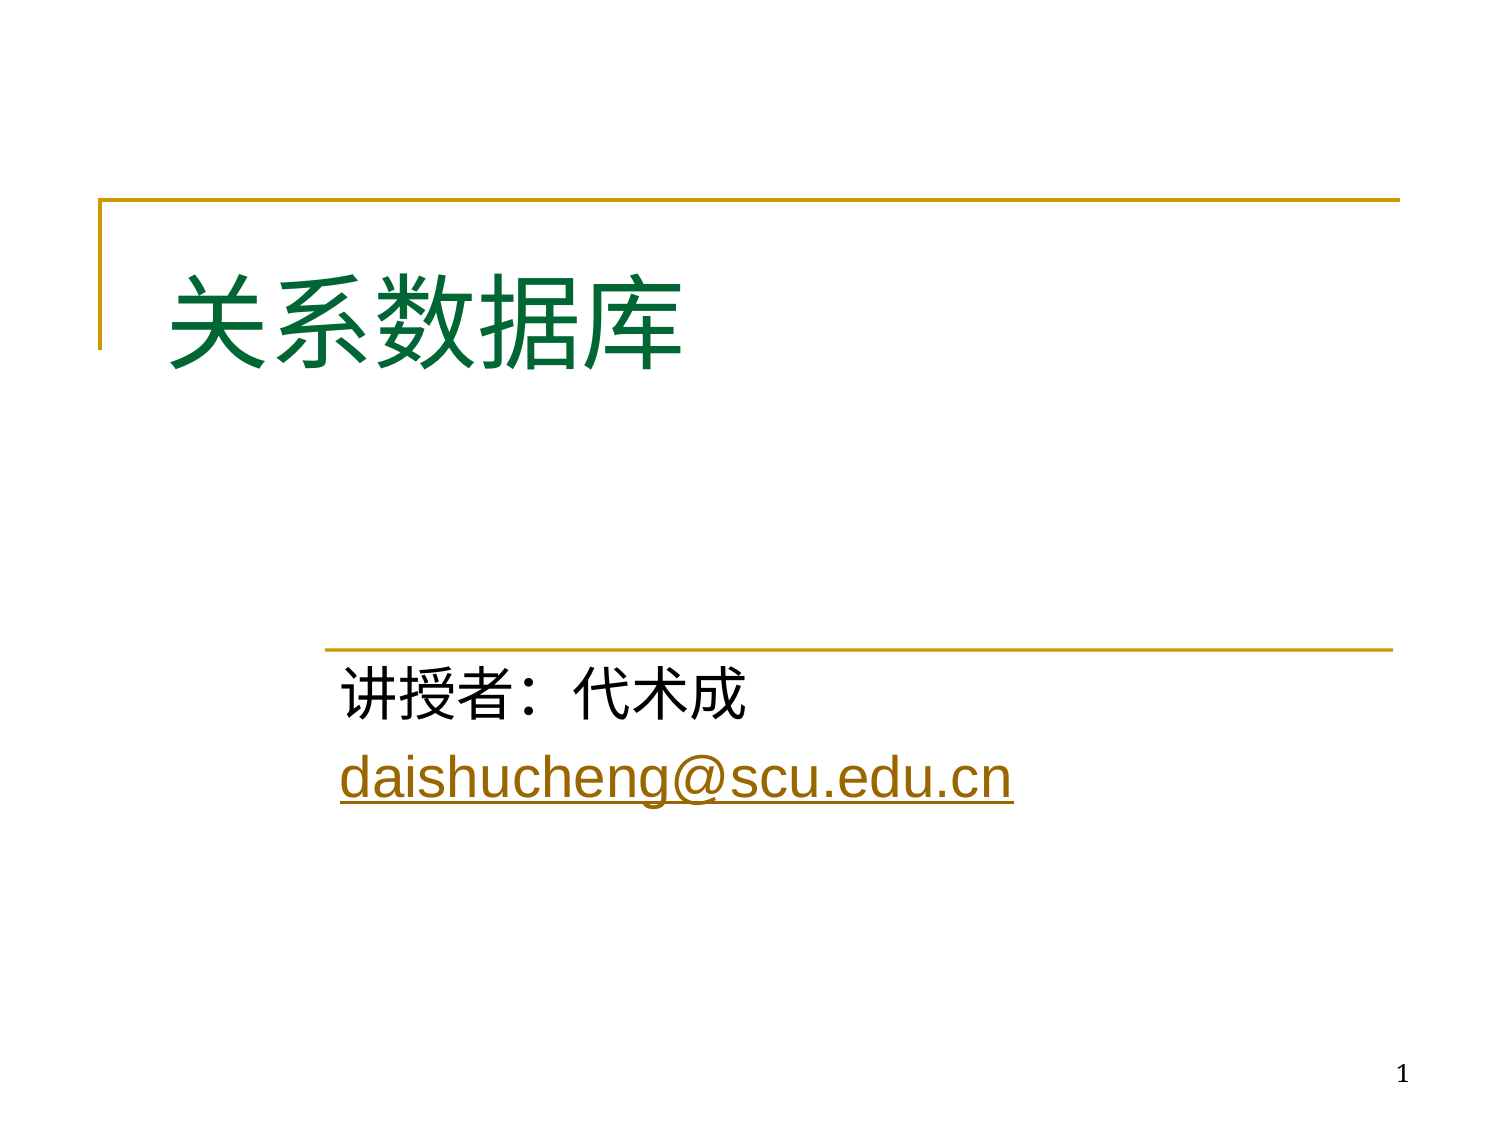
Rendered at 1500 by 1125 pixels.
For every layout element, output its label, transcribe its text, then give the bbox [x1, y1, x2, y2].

subtitle 讲授者：代术成 daishucheng@scu.edu.cn [324, 650, 1400, 938]
title 关系数据库 [150, 249, 1401, 538]
slide_number 1 [1074, 1024, 1425, 1100]
